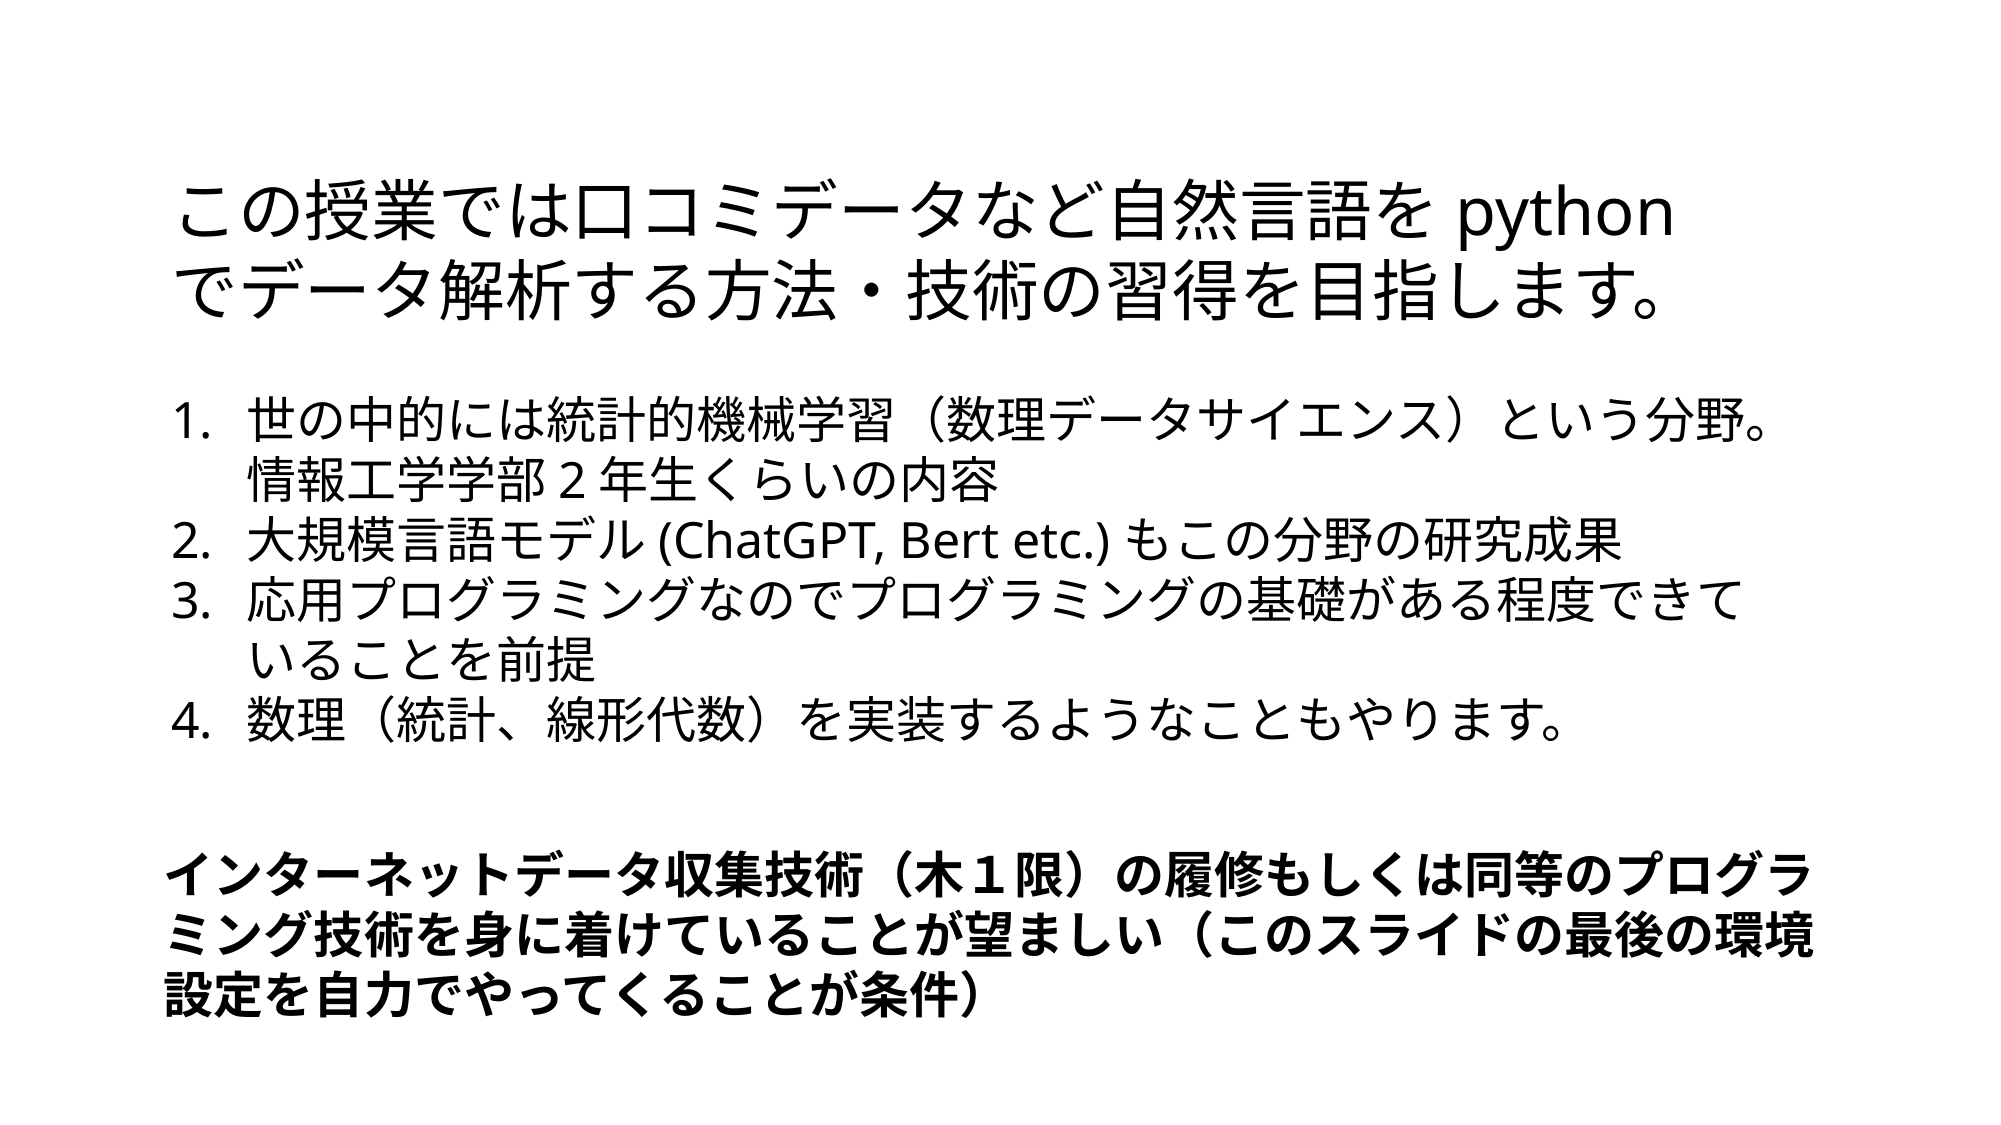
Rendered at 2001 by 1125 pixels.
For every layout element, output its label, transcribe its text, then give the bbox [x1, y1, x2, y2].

text_box インターネットデータ収集技術（木１限）の履修もしくは同等のプログラミング技術を身に着けていることが望ましい（このスライドの最後の環境設定を自力でやってくることが条件） [149, 835, 1851, 1031]
text_box 世の中的には統計的機械学習（数理データサイエンス）という分野。情報工学学部2年生くらいの内容 大規模言語モデル(ChatGPT, Bert etc.)もこの分野の研究成果 応用プログラミングなのでプログラミングの基礎がある程度できていることを前提 数理（統計、線形代数）を実装するようなこともやります。 [156, 381, 1780, 756]
text_box この授業では口コミデータなど自然言語をpython でデータ解析する方法・技術の習得を目指します。 [156, 161, 1751, 336]
